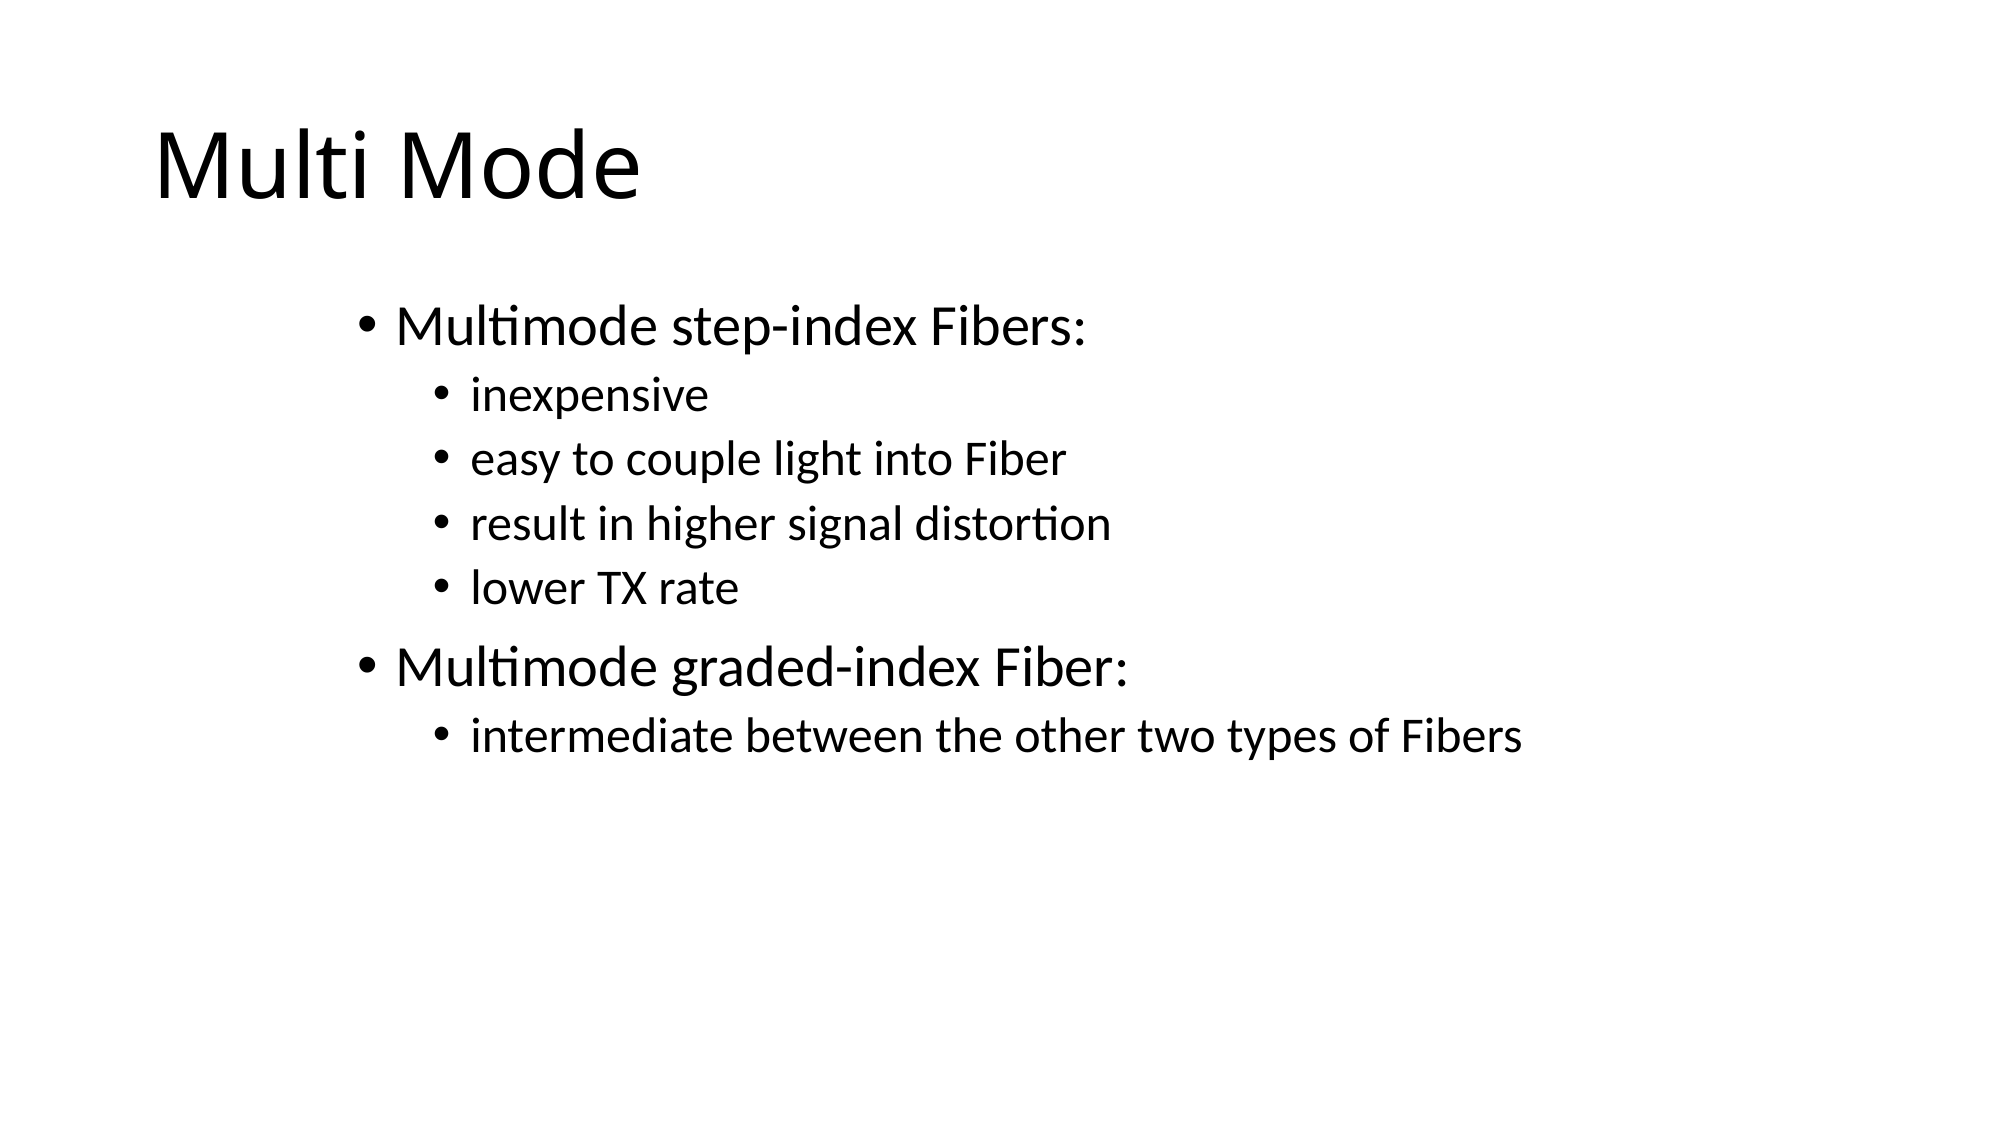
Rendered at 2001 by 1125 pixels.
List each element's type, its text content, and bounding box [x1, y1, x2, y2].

title Multi Mode [137, 59, 1863, 278]
list Multimode step-index Fibers: inexpensive easy to couple light into Fiber result in higher signal distortion lower TX rate Multimode graded-index Fiber: intermediate between the other two types of Fibers [342, 287, 1713, 988]
